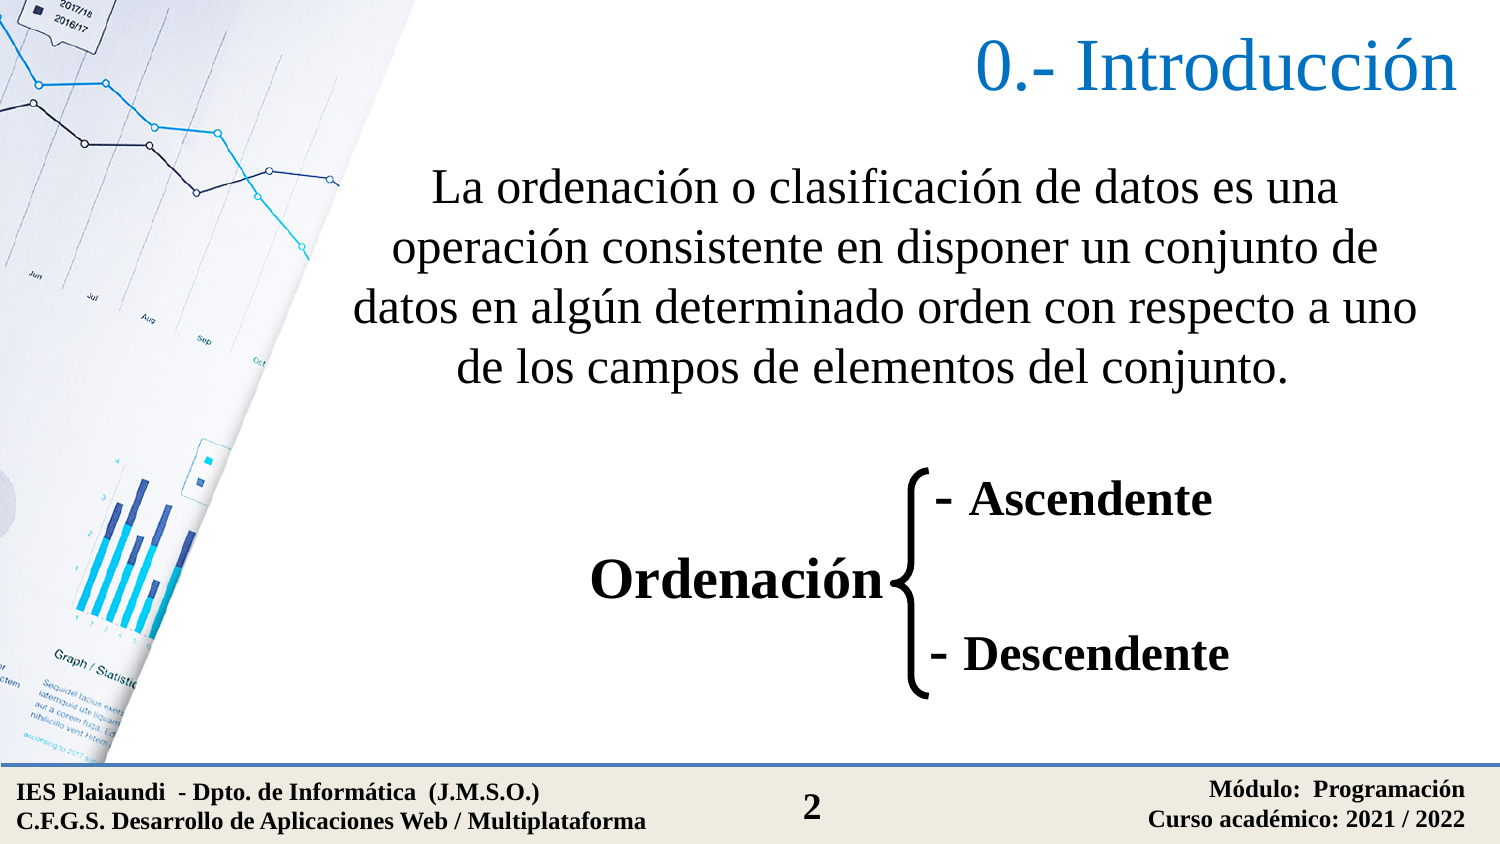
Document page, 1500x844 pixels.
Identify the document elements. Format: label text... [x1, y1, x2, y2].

title 0.- Introducción [189, 0, 1492, 124]
picture [0, 0, 1500, 763]
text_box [1, 764, 1500, 844]
text_box La ordenación o clasificación de datos es una operación consistente en disponer un conjunto de datos en algún determinado orden con respecto a uno de los campos de elementos del conjunto. [324, 146, 1447, 401]
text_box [574, 449, 1417, 697]
